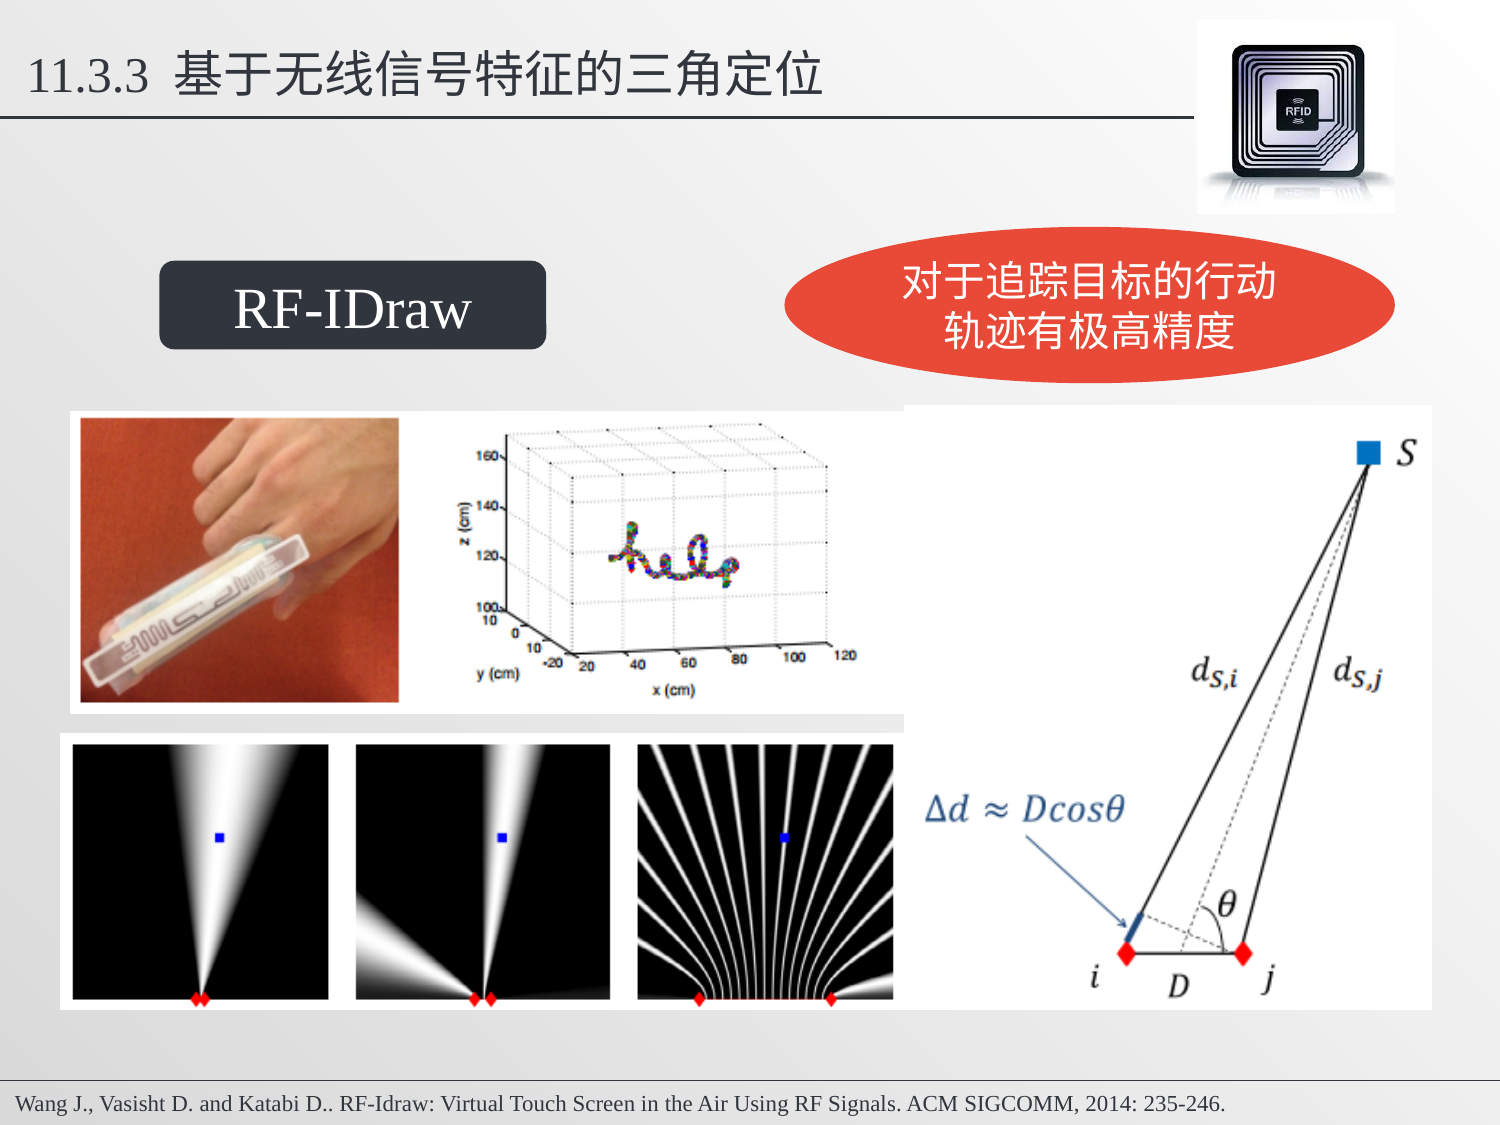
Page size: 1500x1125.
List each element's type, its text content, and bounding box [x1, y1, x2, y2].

text_box 11.3.3 基于无线信号特征的三角定位 [10, 27, 959, 116]
picture [1196, 20, 1396, 215]
text_box 对于追踪目标的行动轨迹有极高精度 [782, 224, 1398, 386]
picture [60, 405, 1433, 1010]
text_box RF-IDraw [157, 258, 549, 352]
text_box Wang J., Vasisht D. and Katabi D.. RF-Idraw: Virtual Touch Screen in the Air Using RF Signals. ACM SIGCOMM, 2014: 235-246. [0, 1085, 1500, 1123]
